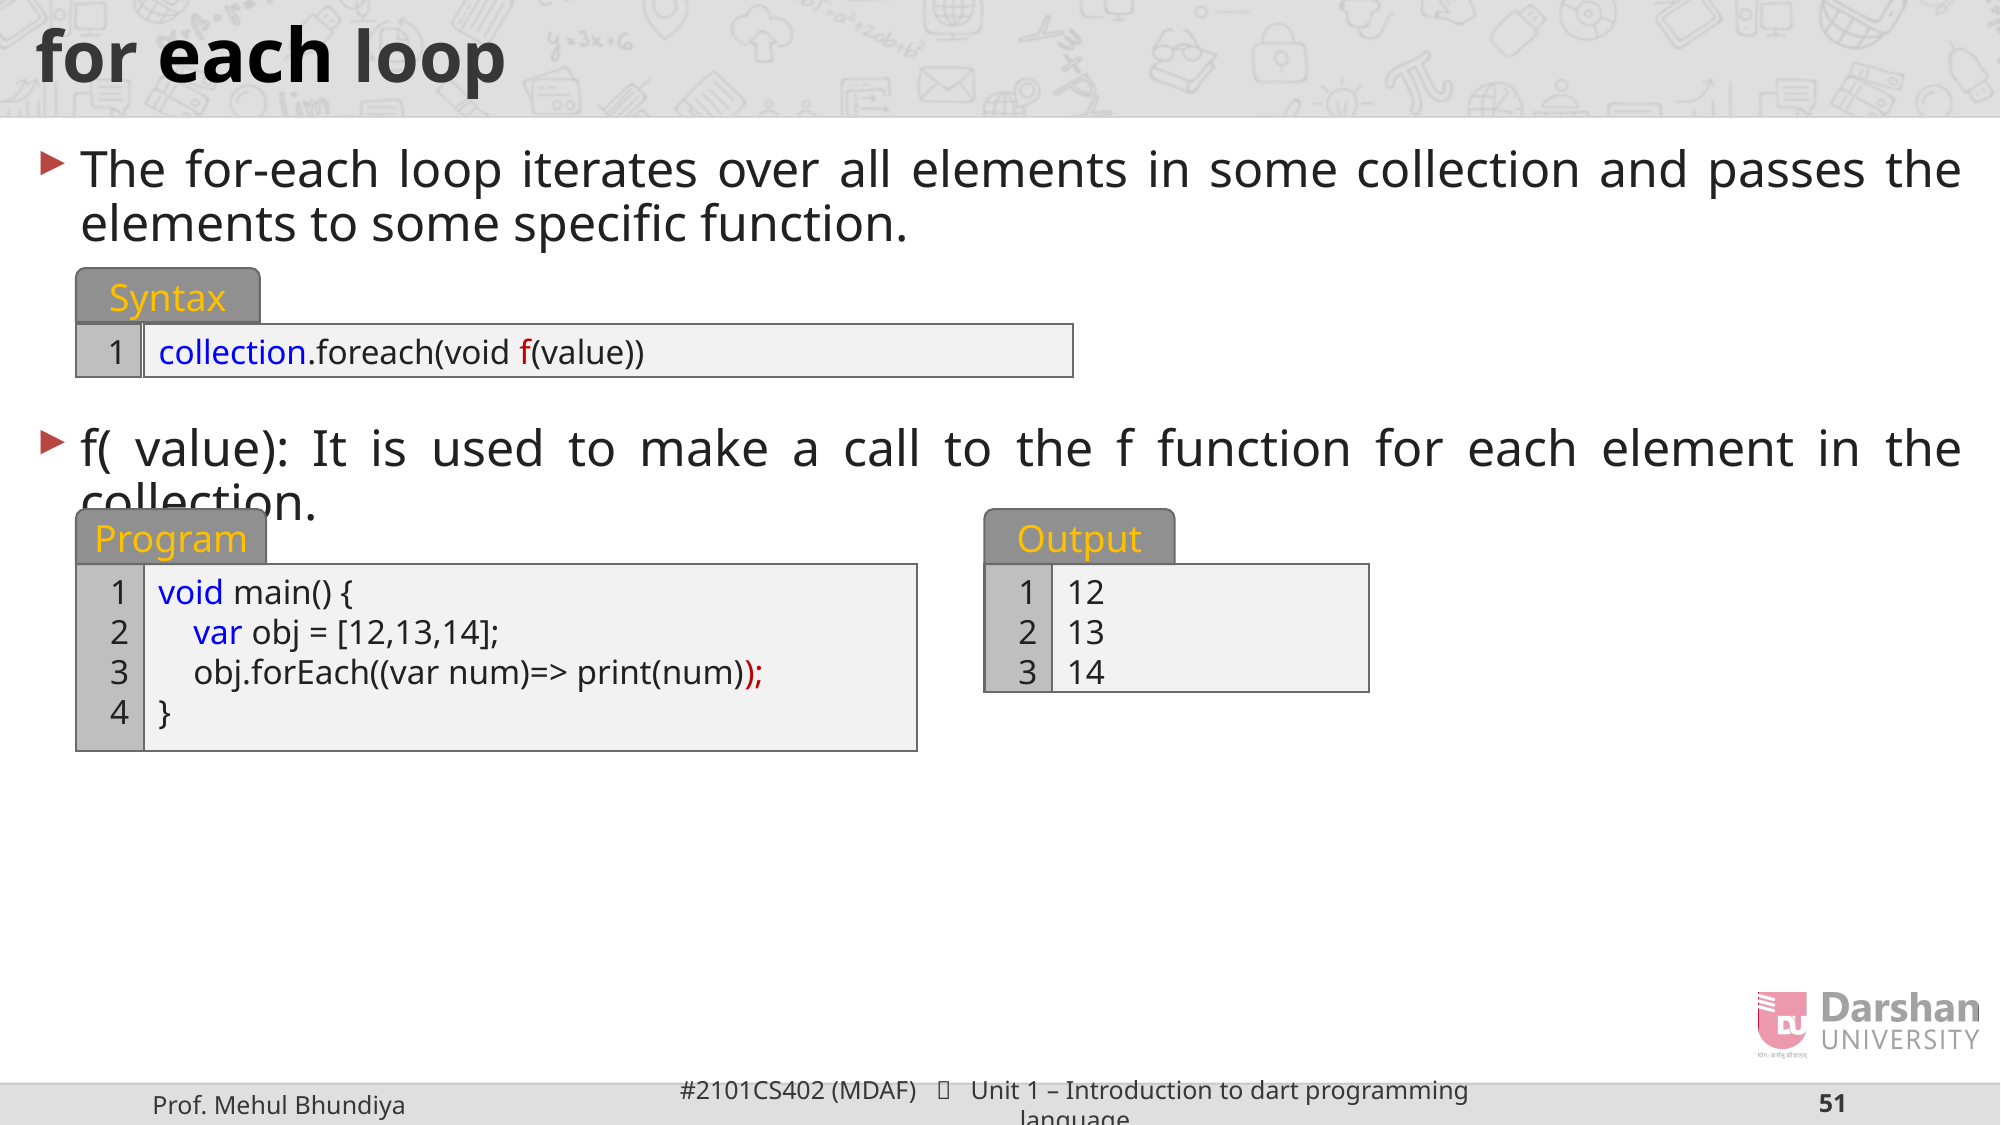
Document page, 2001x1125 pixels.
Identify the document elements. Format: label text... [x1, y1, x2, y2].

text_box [75, 268, 1073, 378]
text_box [75, 509, 917, 751]
list The for-each loop iterates over all elements in some collection and passes the elements to some specific function. f( value): It is used to make a call to the f function for each element in the collection. [21, 137, 1979, 1059]
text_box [984, 509, 1369, 692]
title for each loop [0, 0, 2000, 117]
